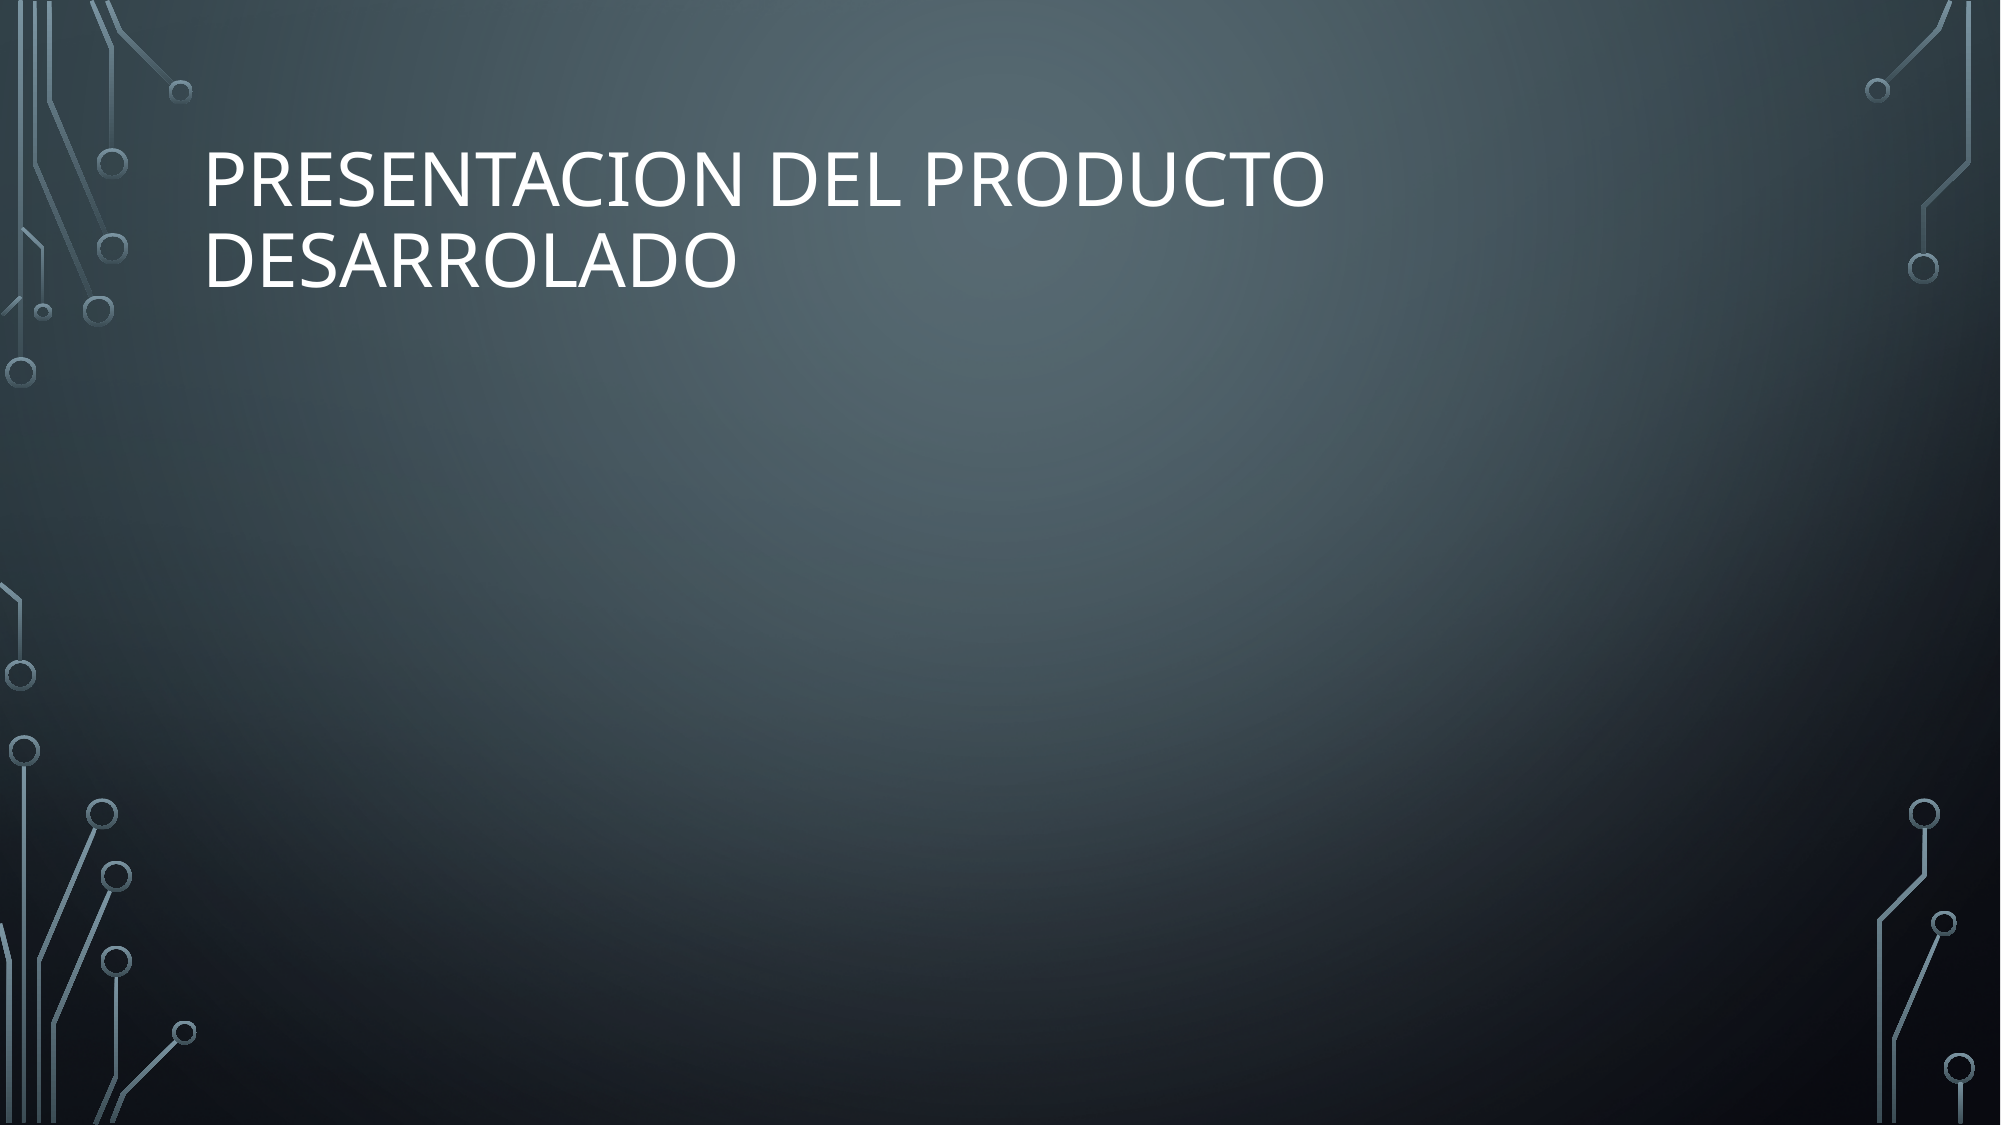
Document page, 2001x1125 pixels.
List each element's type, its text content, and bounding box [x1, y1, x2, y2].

title Presentacion del producto desarrolado [187, 101, 1813, 344]
